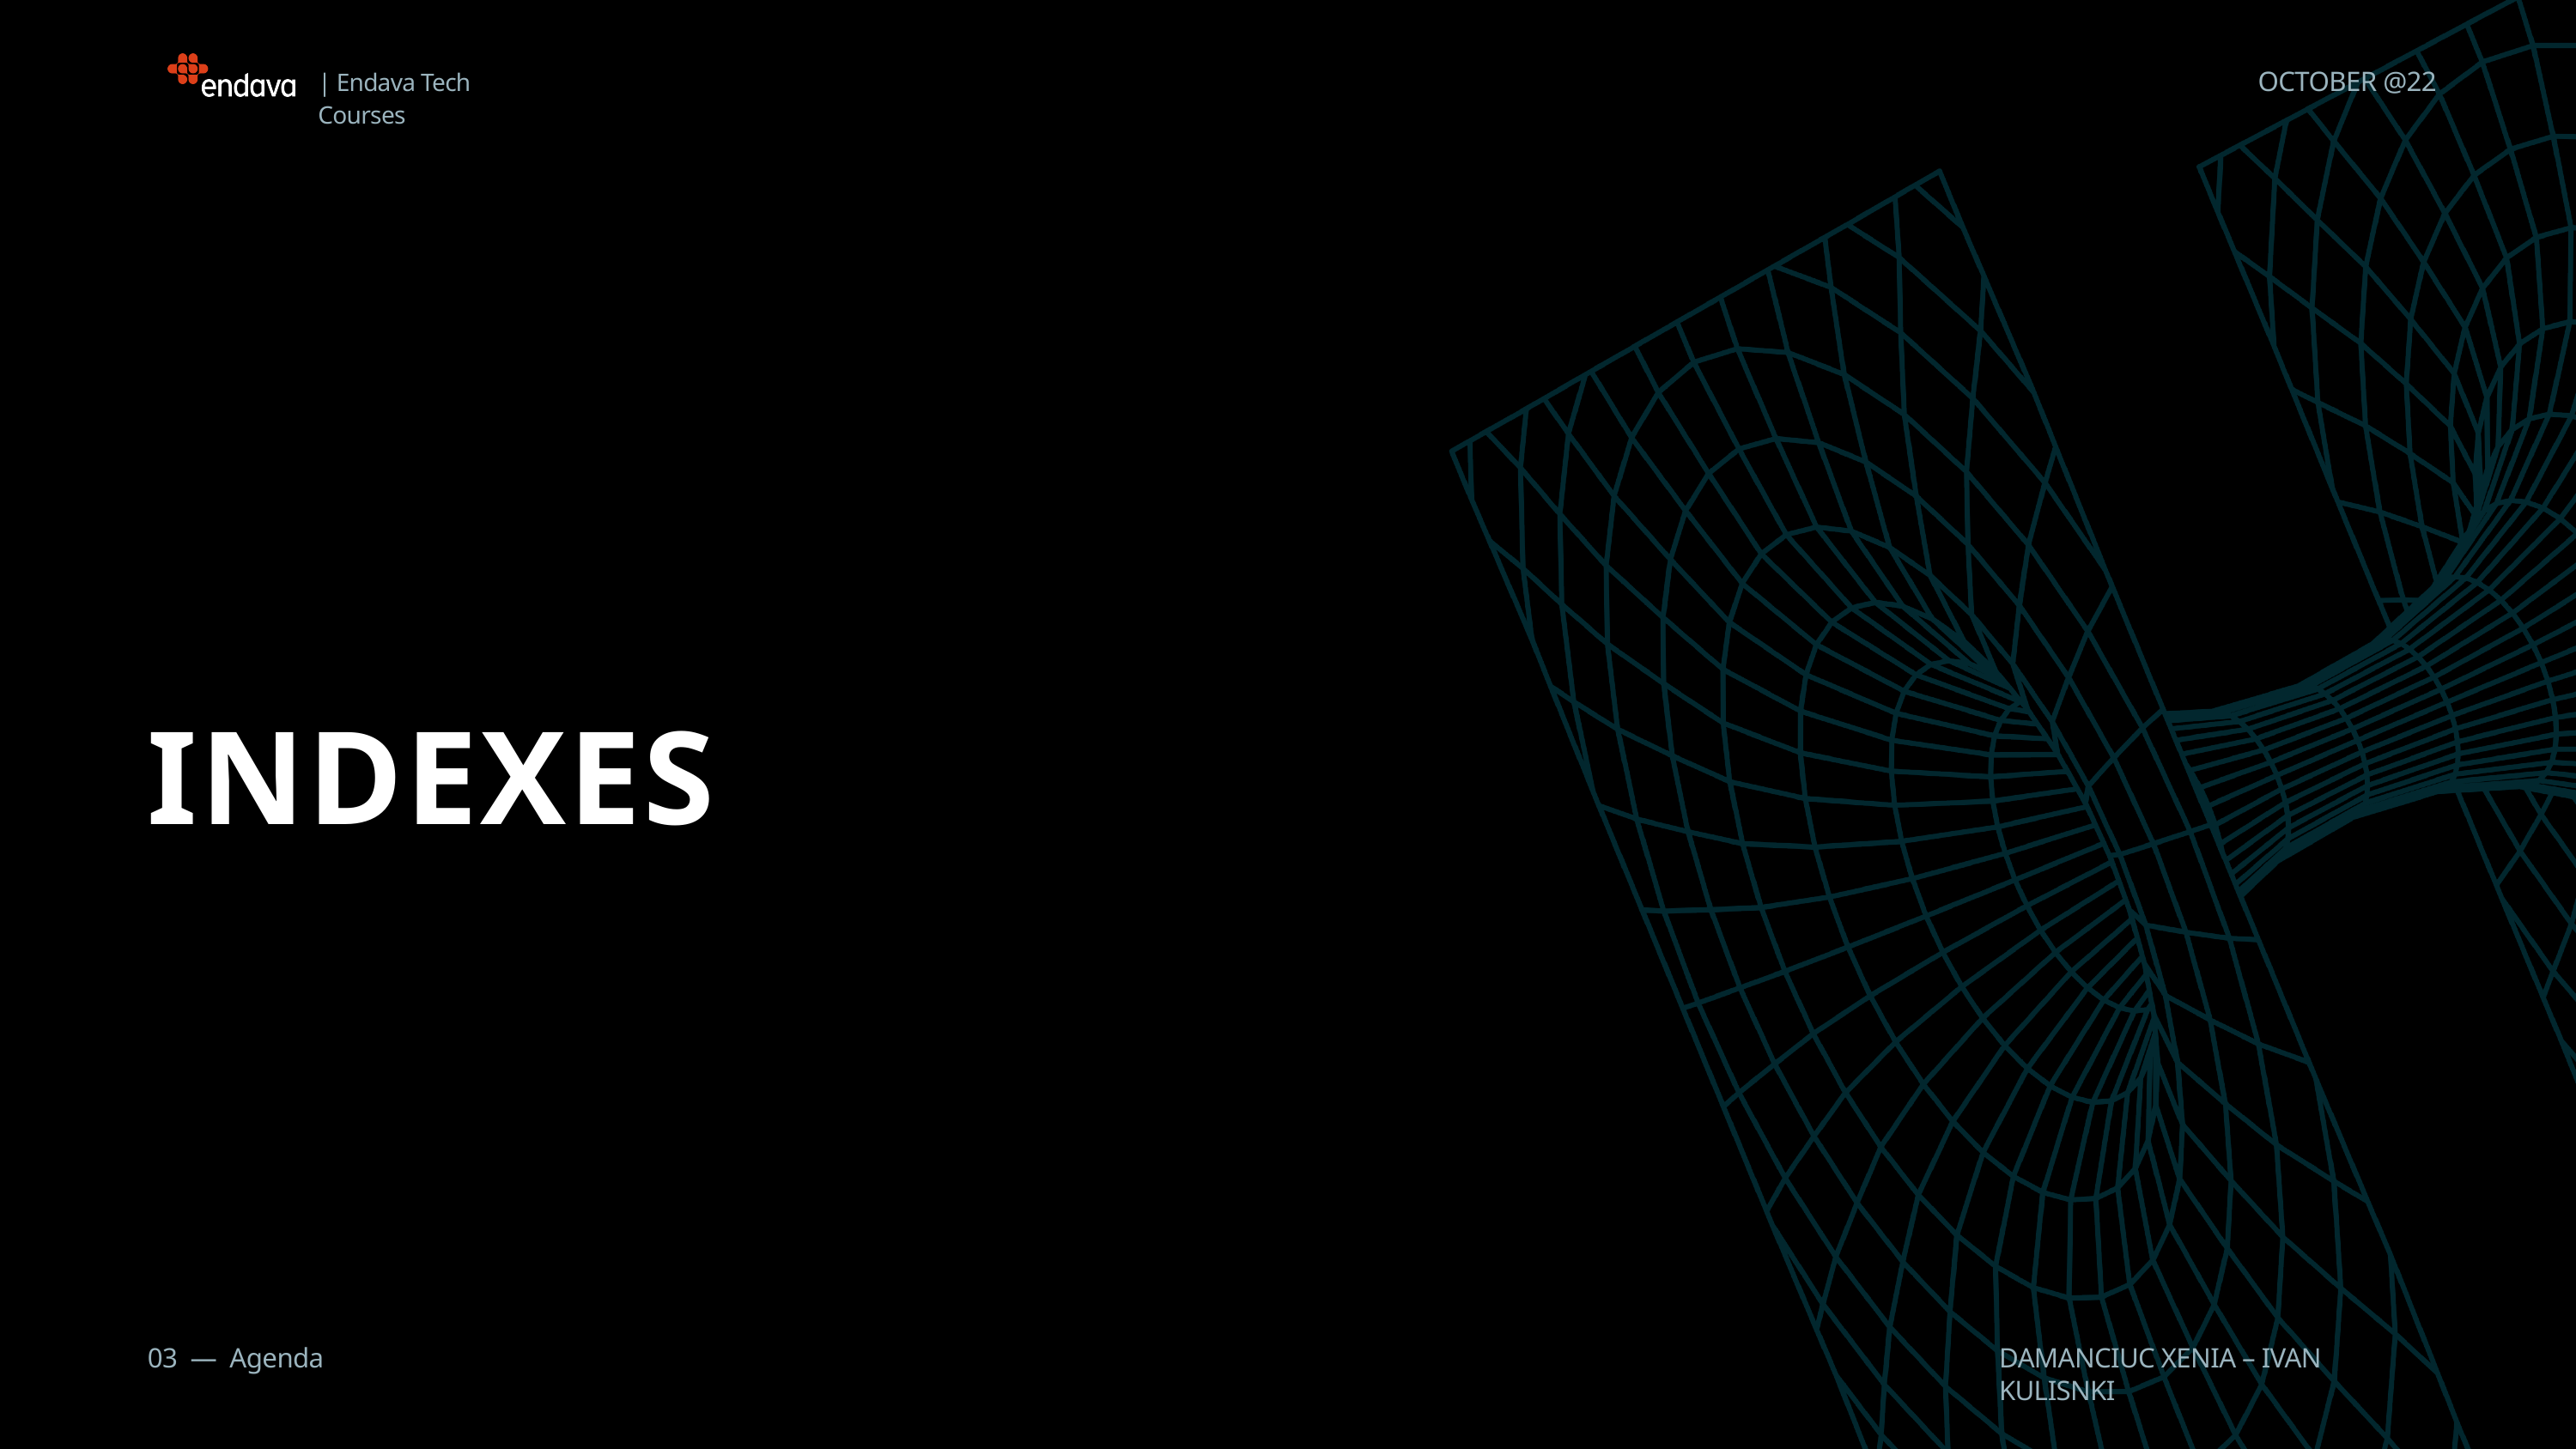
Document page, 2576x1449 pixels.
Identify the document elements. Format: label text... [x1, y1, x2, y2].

picture [1423, 0, 2576, 1449]
text_box | Endava Tech Courses [318, 64, 562, 97]
text_box INDEXES [147, 558, 1423, 987]
picture [167, 53, 295, 97]
text_box 03 — Agenda [147, 1341, 346, 1373]
